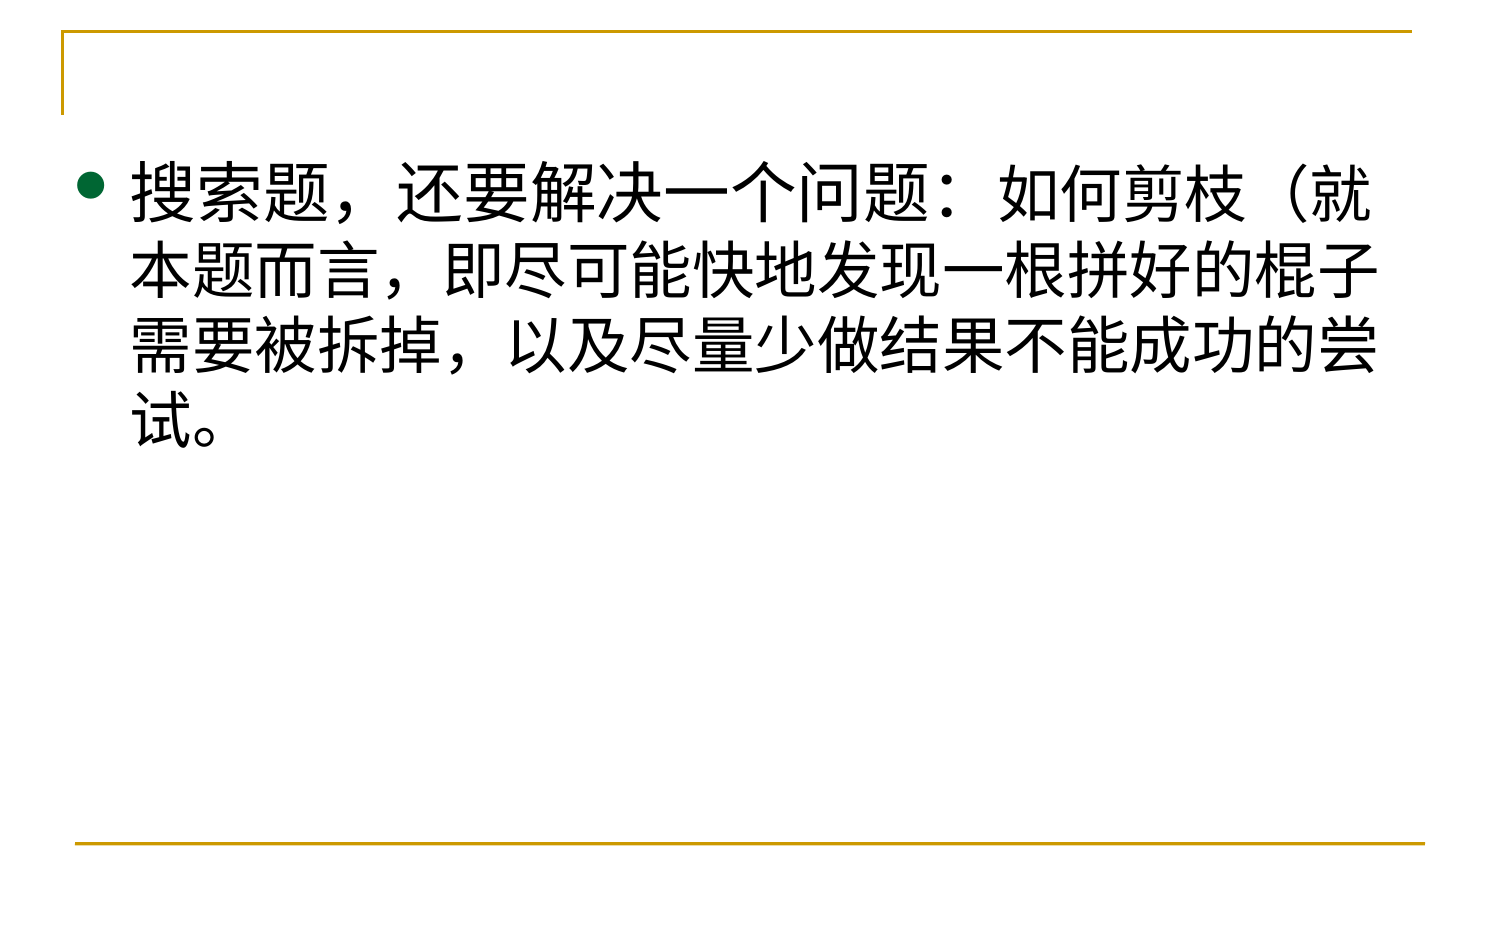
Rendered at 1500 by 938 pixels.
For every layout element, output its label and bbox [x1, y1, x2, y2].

text_box [53, 143, 1424, 863]
